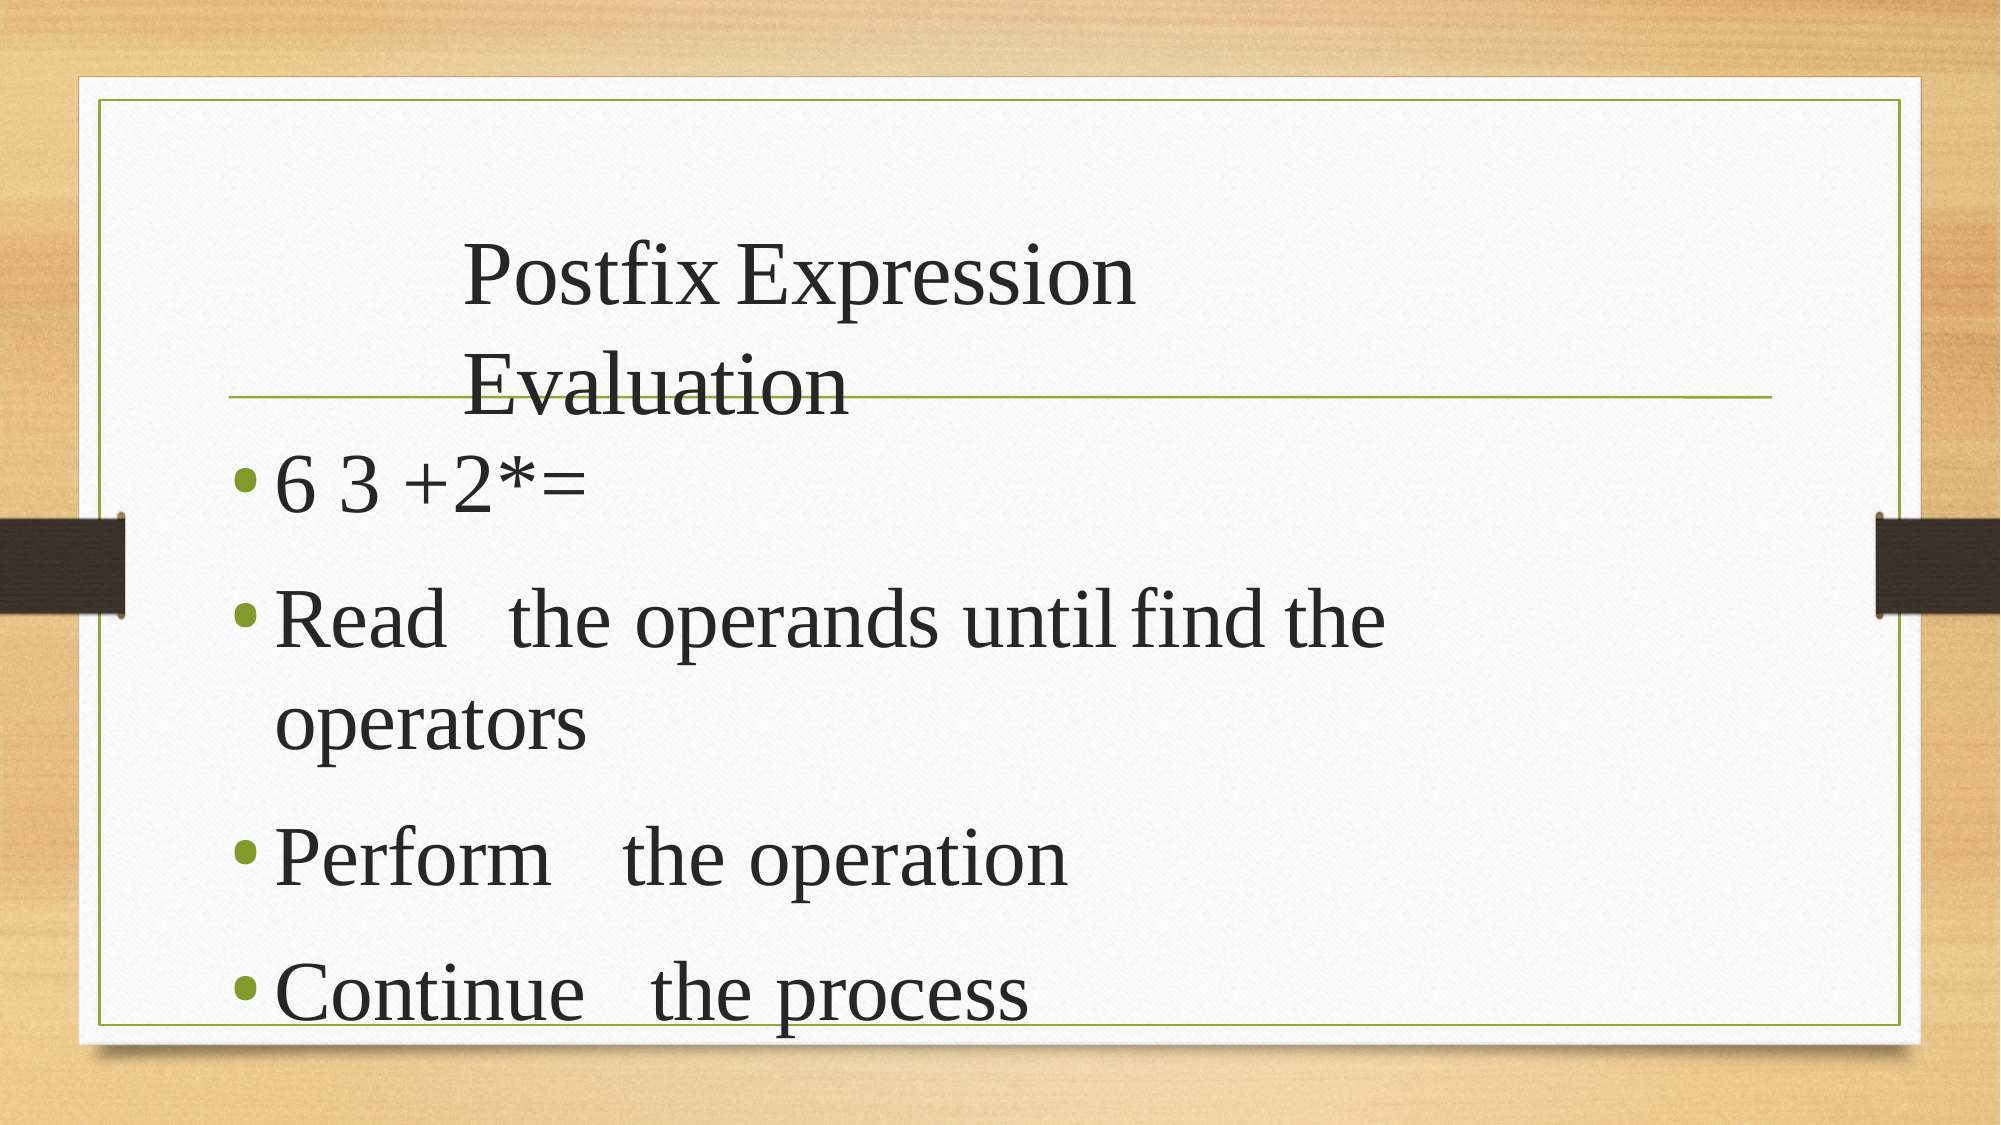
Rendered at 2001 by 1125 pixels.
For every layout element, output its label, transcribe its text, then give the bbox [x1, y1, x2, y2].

picture [0, 0, 2000, 1125]
title Postfix Expression Evaluation [459, 210, 1541, 394]
text_box 6 3 +2*= Read the operands until find the operators Perform the operation Continue the process [225, 394, 1678, 1038]
